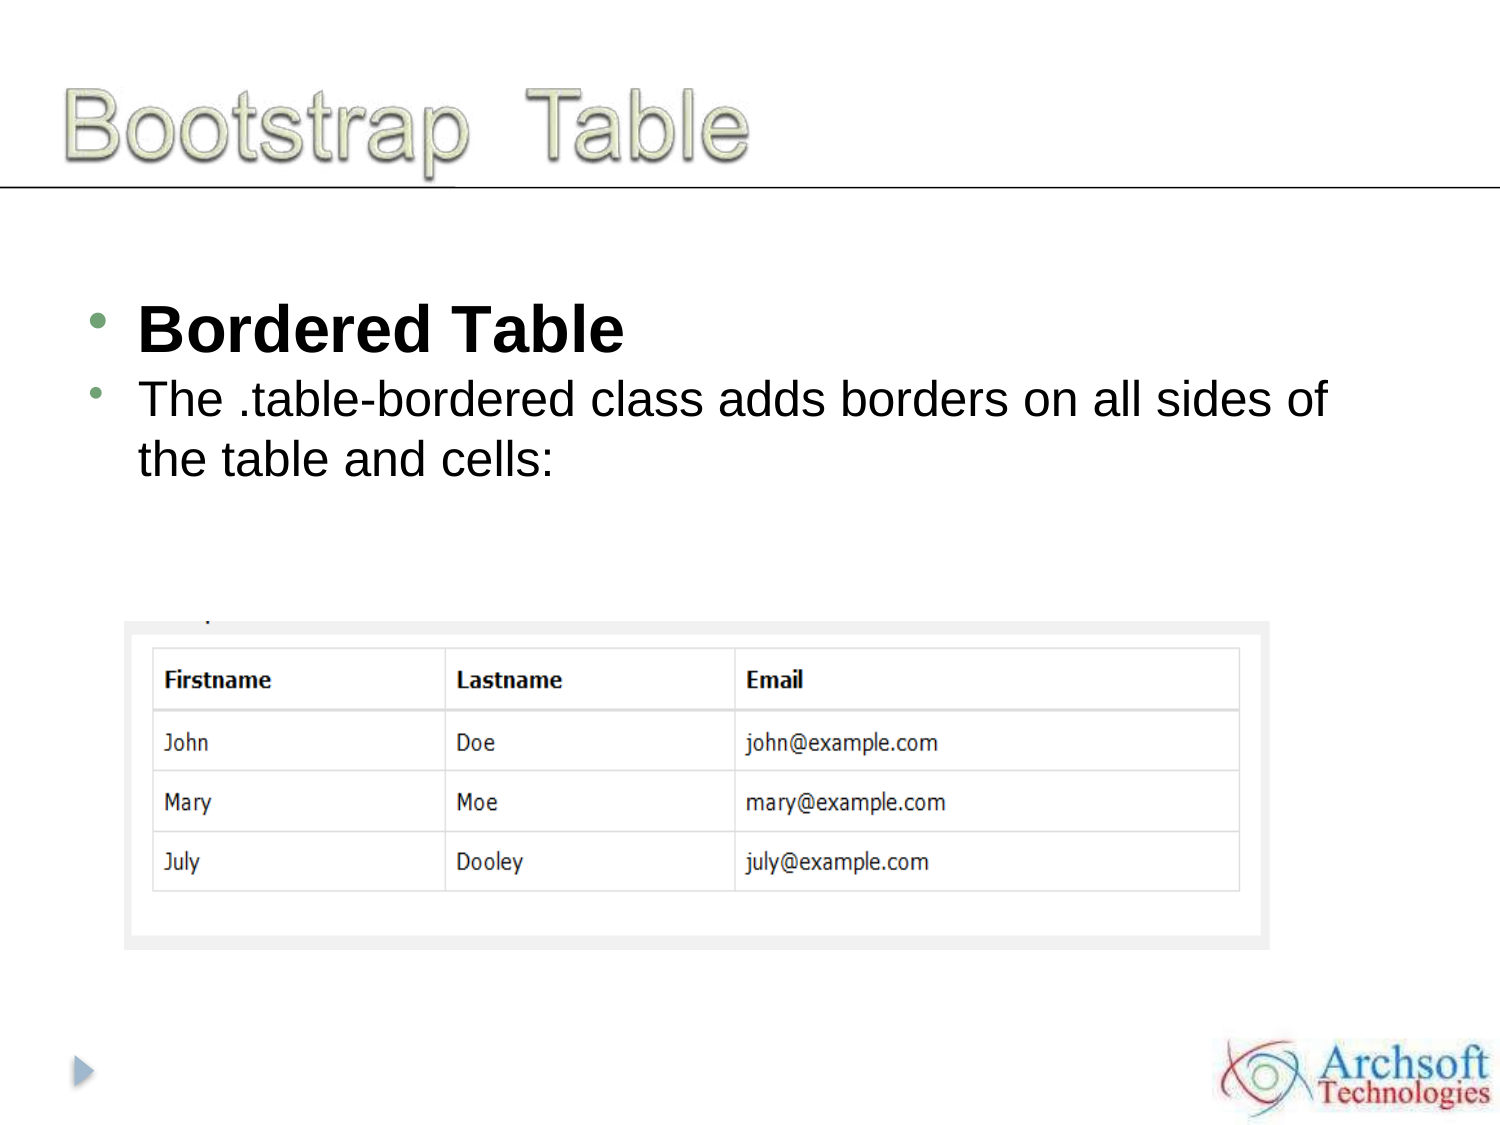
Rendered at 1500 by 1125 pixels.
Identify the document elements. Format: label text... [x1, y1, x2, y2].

text_box Bordered Table The .table-bordered class adds borders on all sides of the table and cells: [87, 286, 1334, 487]
text_box [62, 87, 753, 186]
text_box [1211, 1014, 1500, 1125]
text_box [124, 621, 1270, 950]
